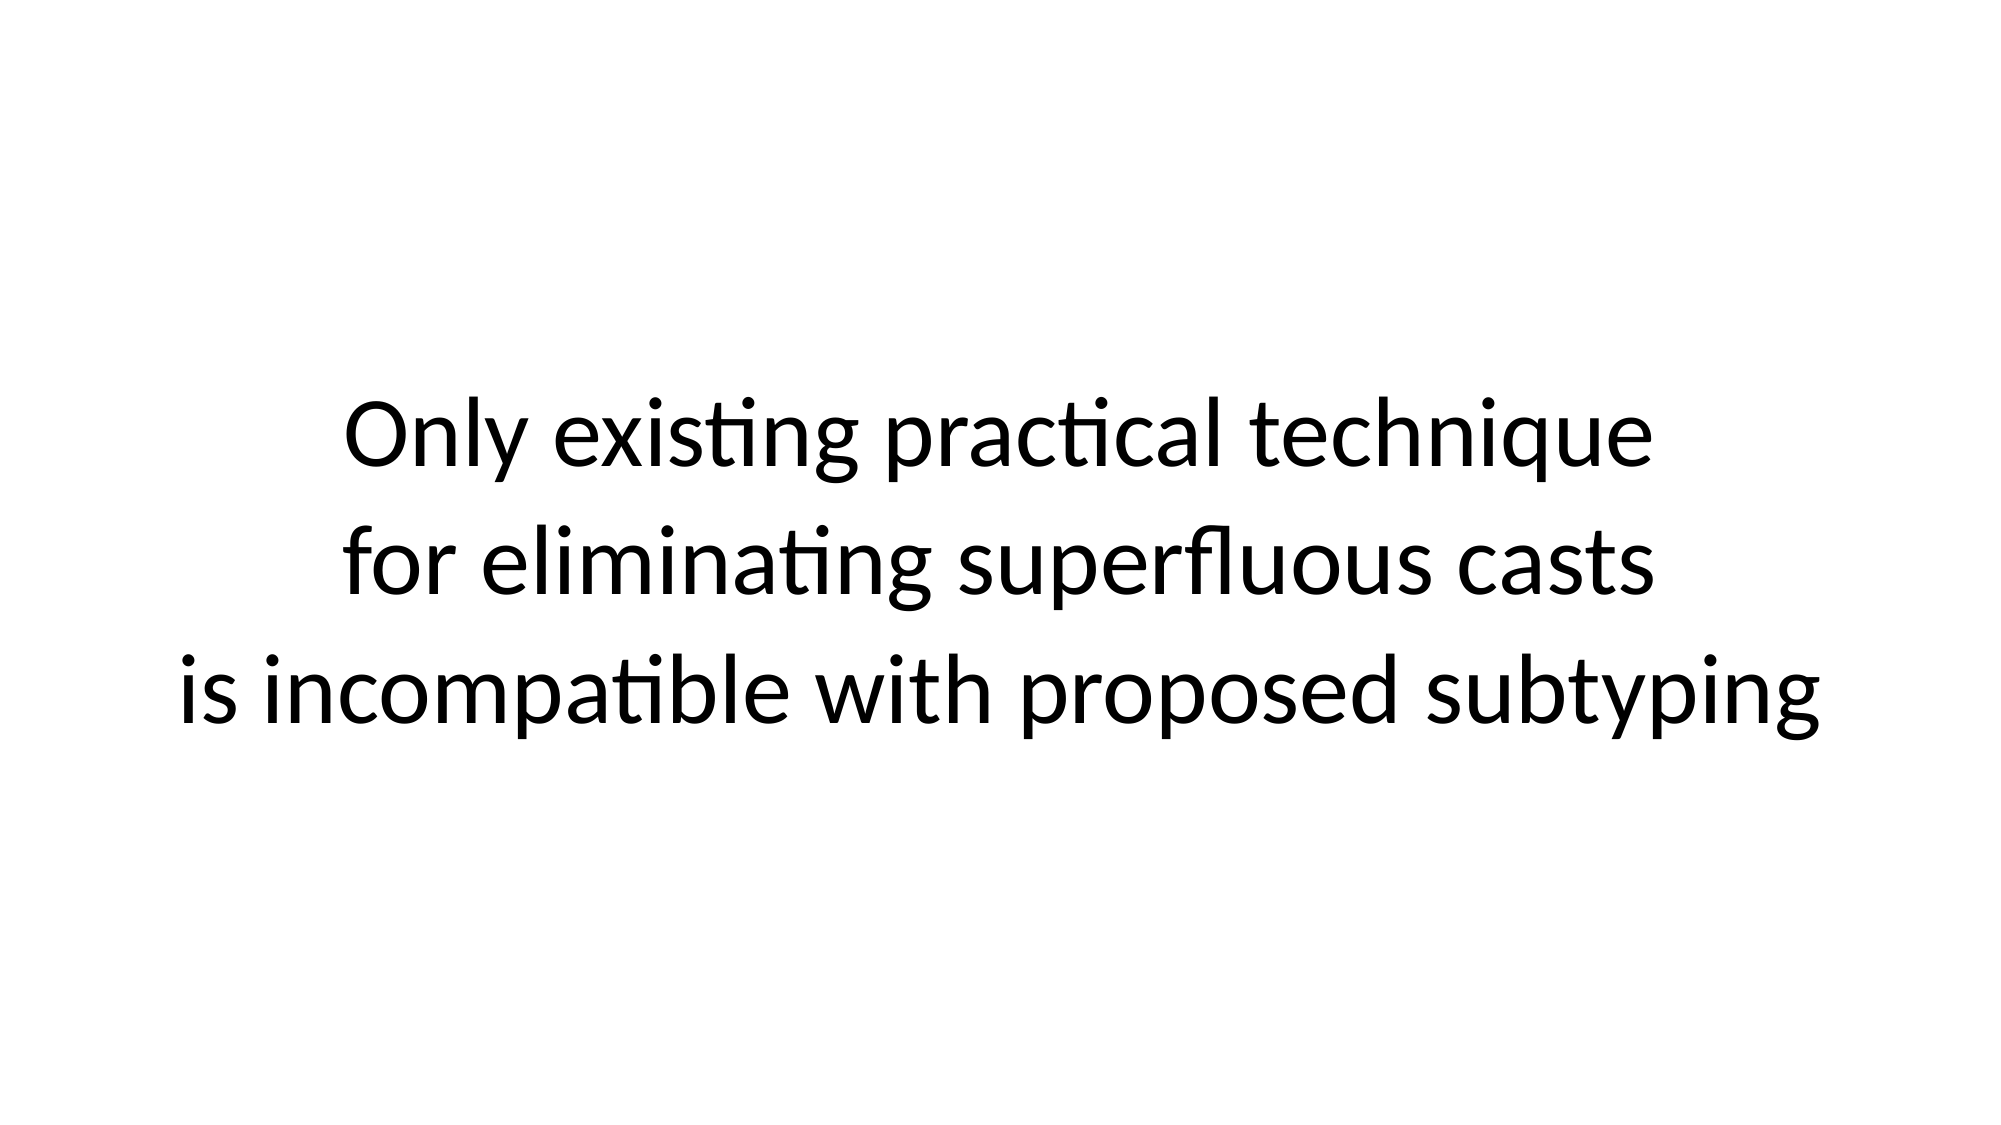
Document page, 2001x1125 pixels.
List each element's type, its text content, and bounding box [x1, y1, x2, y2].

list Only existing practical technique for eliminating superfluous casts is incompatible with proposed subtyping [137, 205, 1863, 920]
